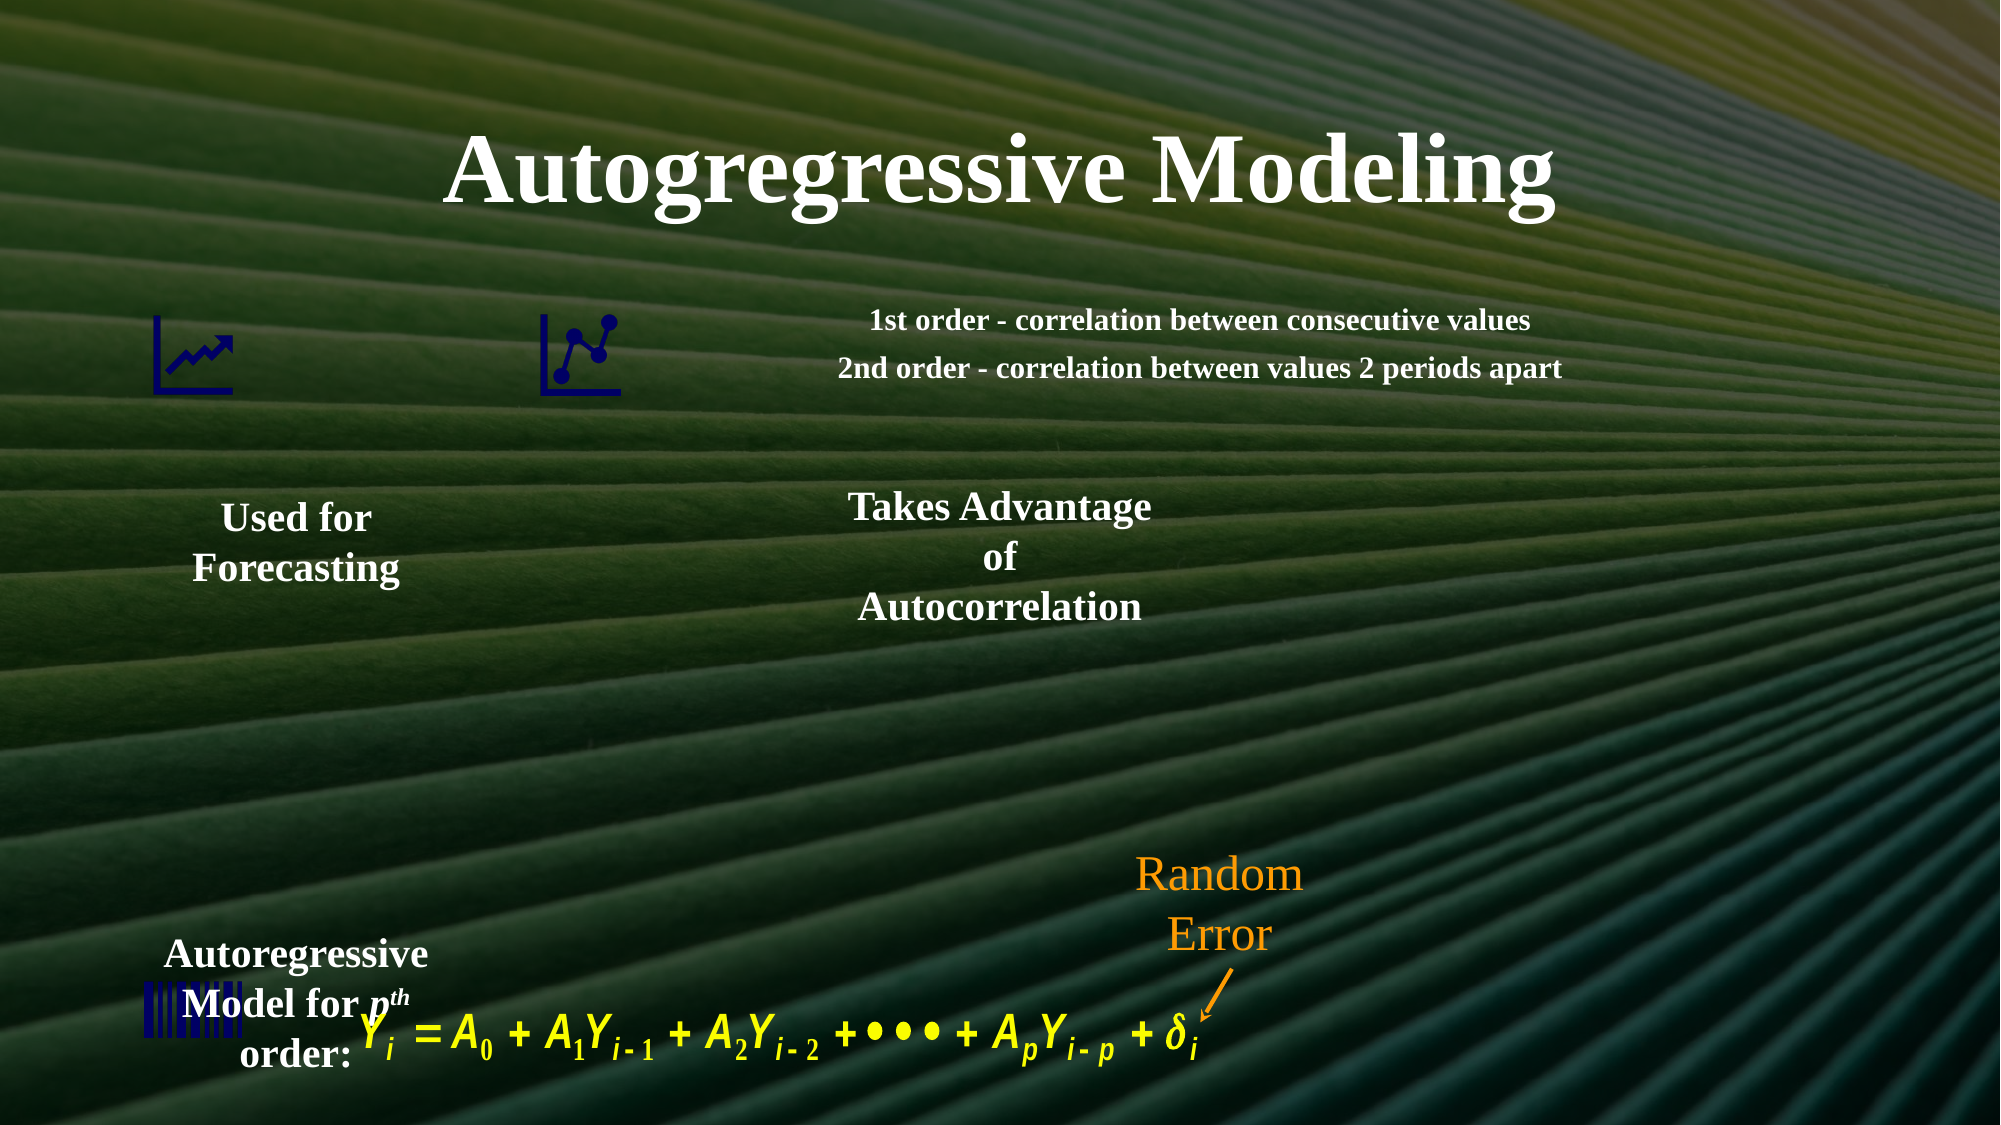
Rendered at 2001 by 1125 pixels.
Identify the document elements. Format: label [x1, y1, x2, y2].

picture [0, 0, 2000, 1125]
text_box [355, 1002, 1217, 1088]
text_box [137, 299, 1863, 1066]
